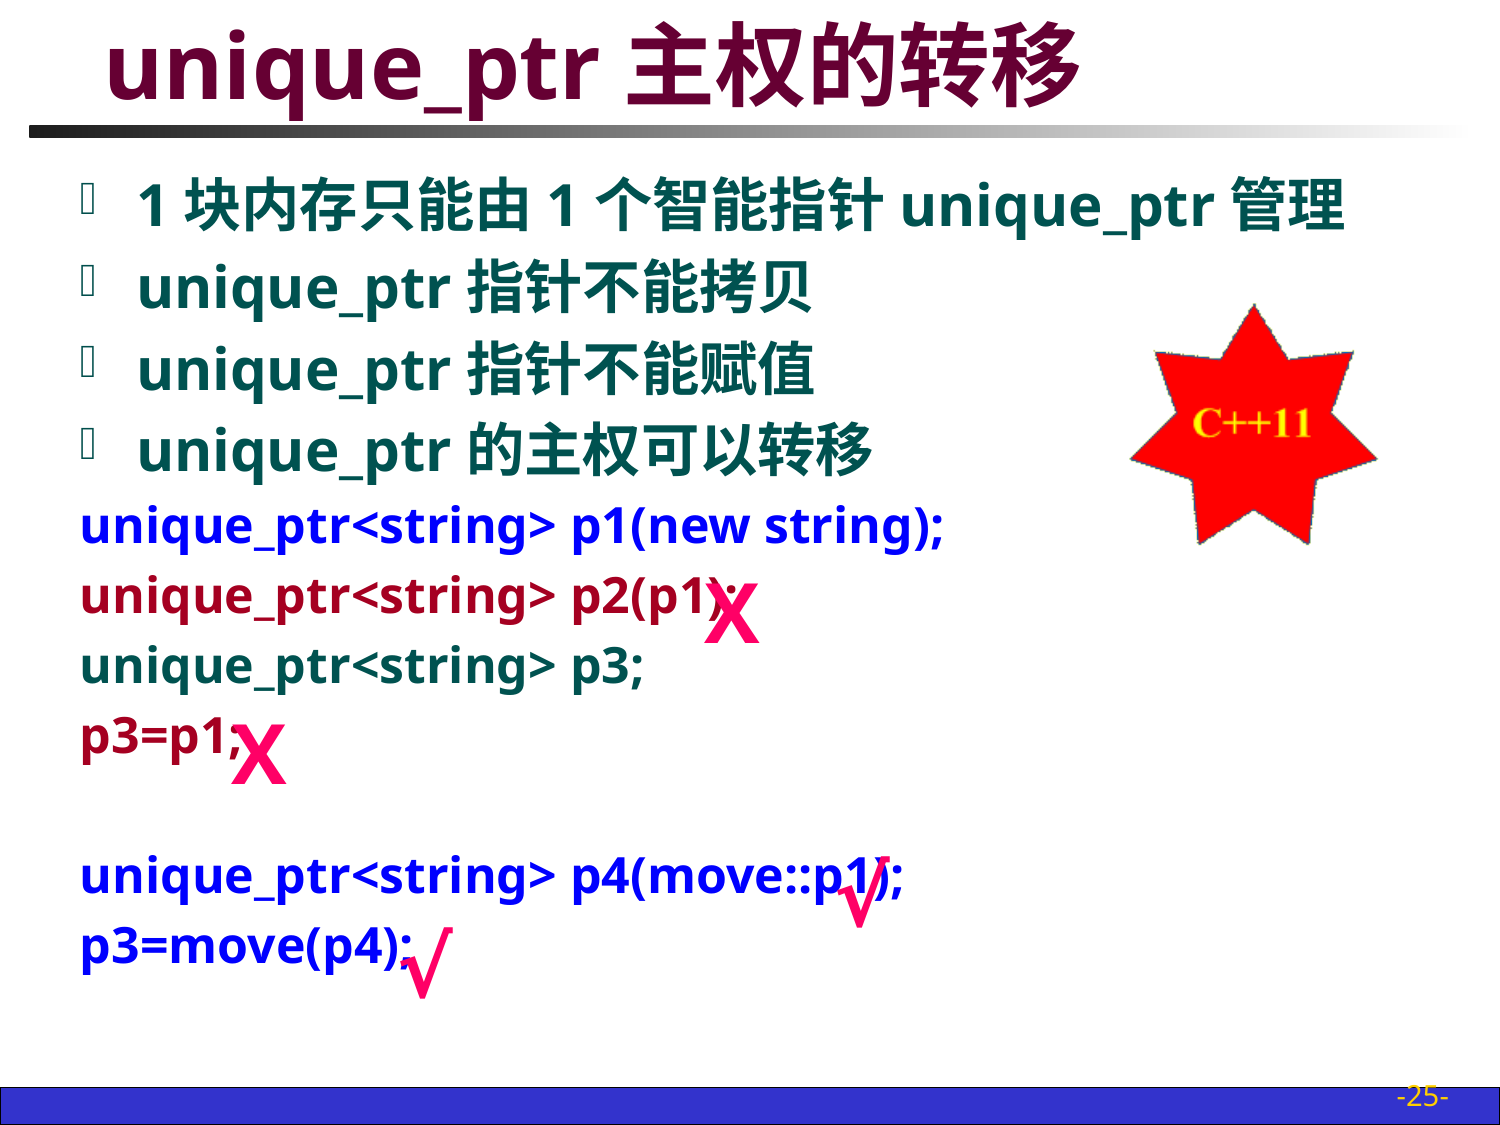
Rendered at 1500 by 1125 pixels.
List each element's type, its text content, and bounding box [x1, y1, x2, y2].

text_box √ [360, 916, 490, 1012]
slide_number -25- [1151, 1074, 1465, 1125]
text_box X [667, 562, 798, 657]
title unique_ptr主权的转移 [88, 18, 1398, 126]
picture [1127, 302, 1380, 547]
text_box X [194, 704, 325, 799]
list 1块内存只能由1个智能指针unique_ptr管理 unique_ptr指针不能拷贝 unique_ptr指针不能赋值 unique_ptr的主权可以转移 unique_ptr<string> p1(new string); unique_ptr<string> p2(p1); unique_ptr<string> p3; p3=p1; unique_ptr<string> p4(move::p1); p3=move(p4); [64, 160, 1436, 1012]
text_box √ [797, 845, 928, 941]
